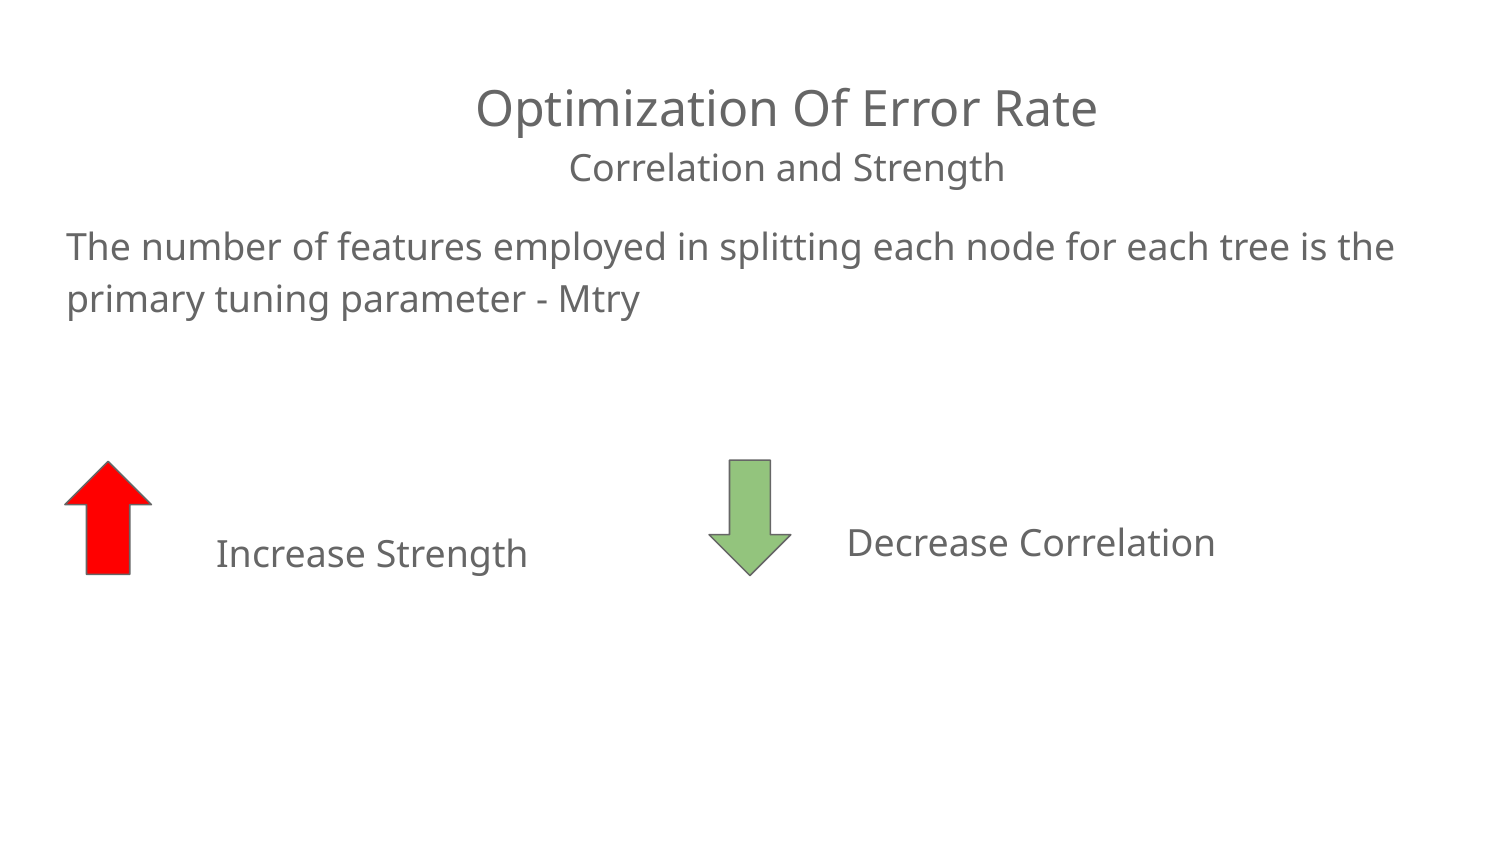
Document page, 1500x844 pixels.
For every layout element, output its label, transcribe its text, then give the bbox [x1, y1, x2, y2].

list The number of features employed in splitting each node for each tree is the primary tuning parameter - Mtry Increase Strength [51, 201, 1449, 750]
text_box [709, 460, 791, 576]
text_box [64, 461, 152, 575]
title Optimization Of Error Rate Correlation and Strength [51, 52, 1449, 185]
text_box Decrease Correlation [831, 497, 1326, 629]
